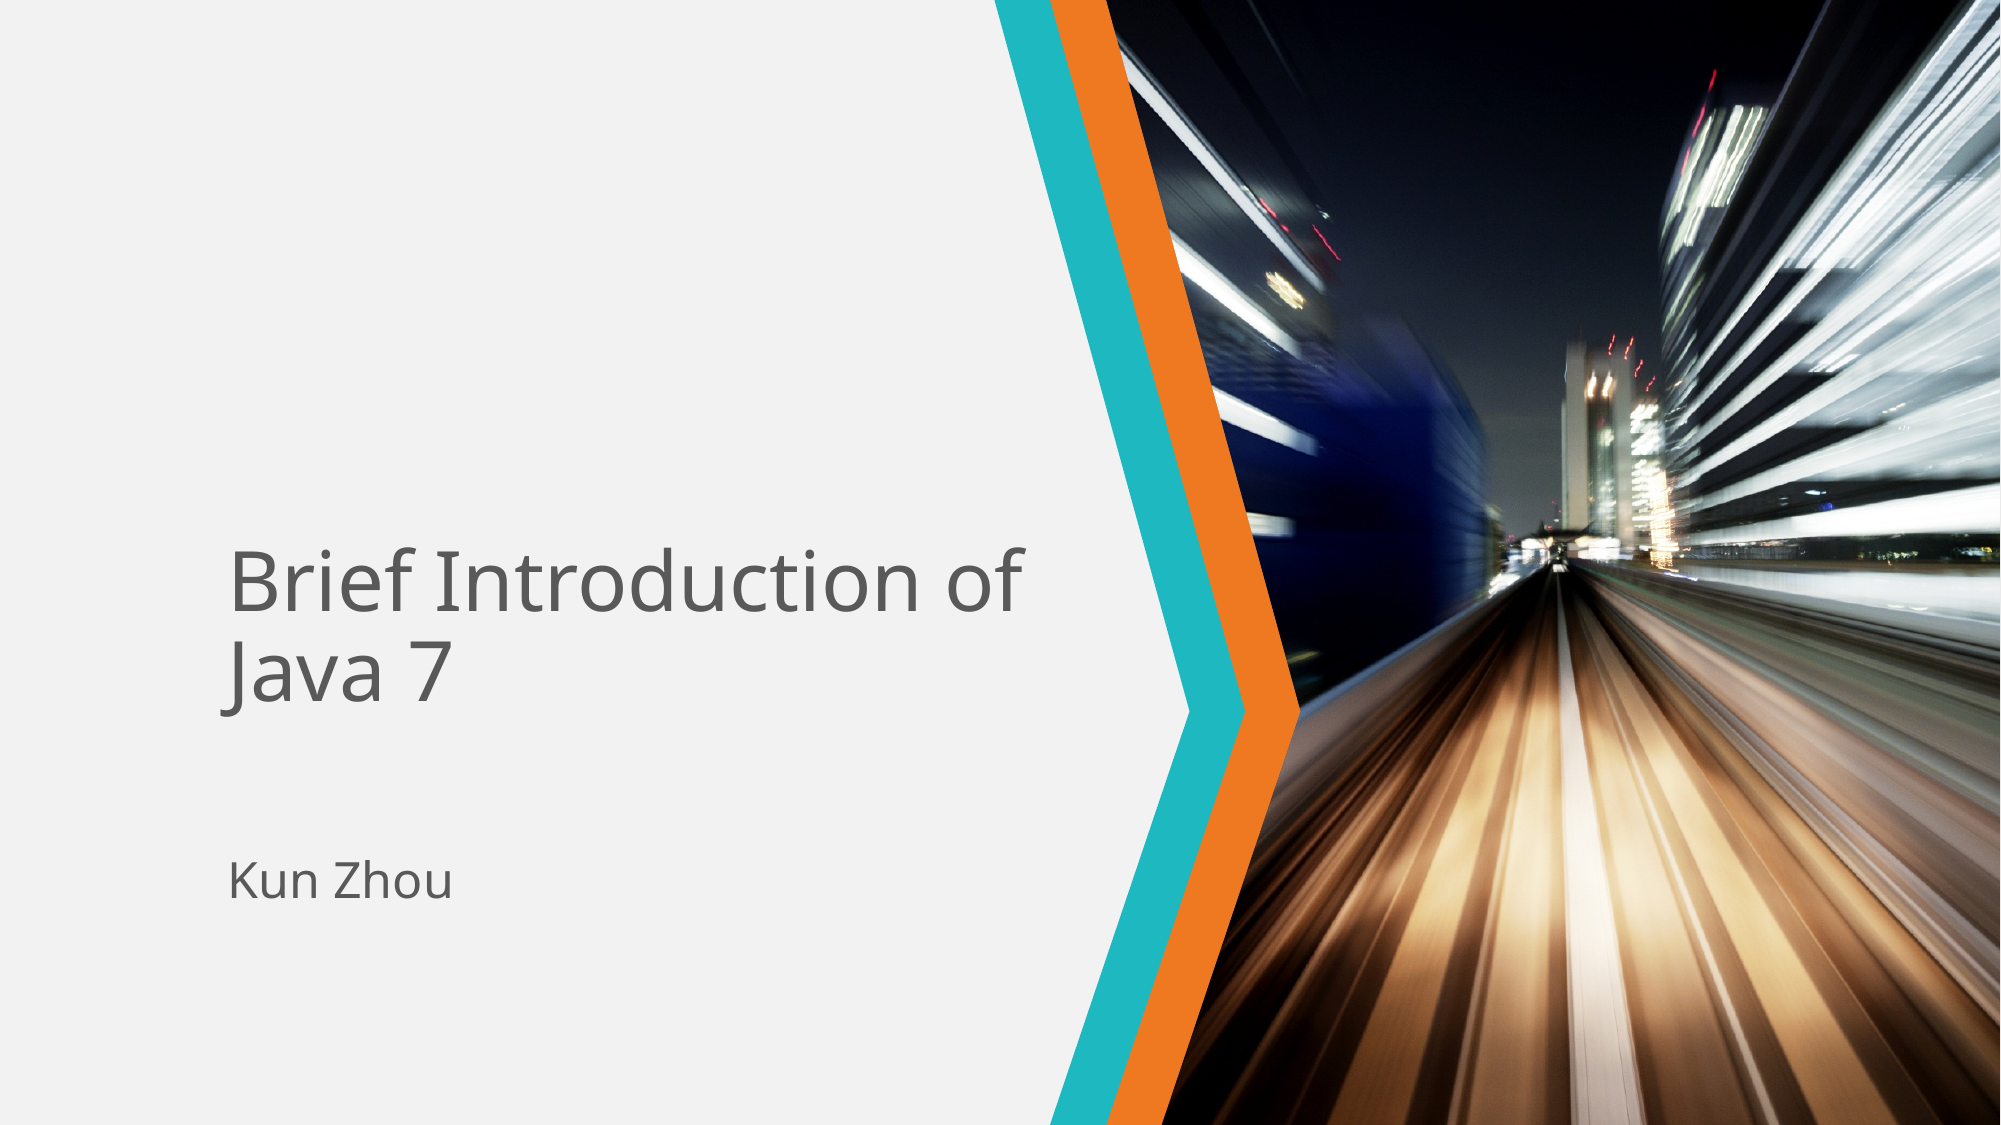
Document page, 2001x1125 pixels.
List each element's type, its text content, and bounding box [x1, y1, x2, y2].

title Brief Introduction of Java 7 [212, 307, 1053, 728]
subtitle Kun Zhou [212, 750, 1053, 1013]
picture [1106, 0, 2000, 1125]
